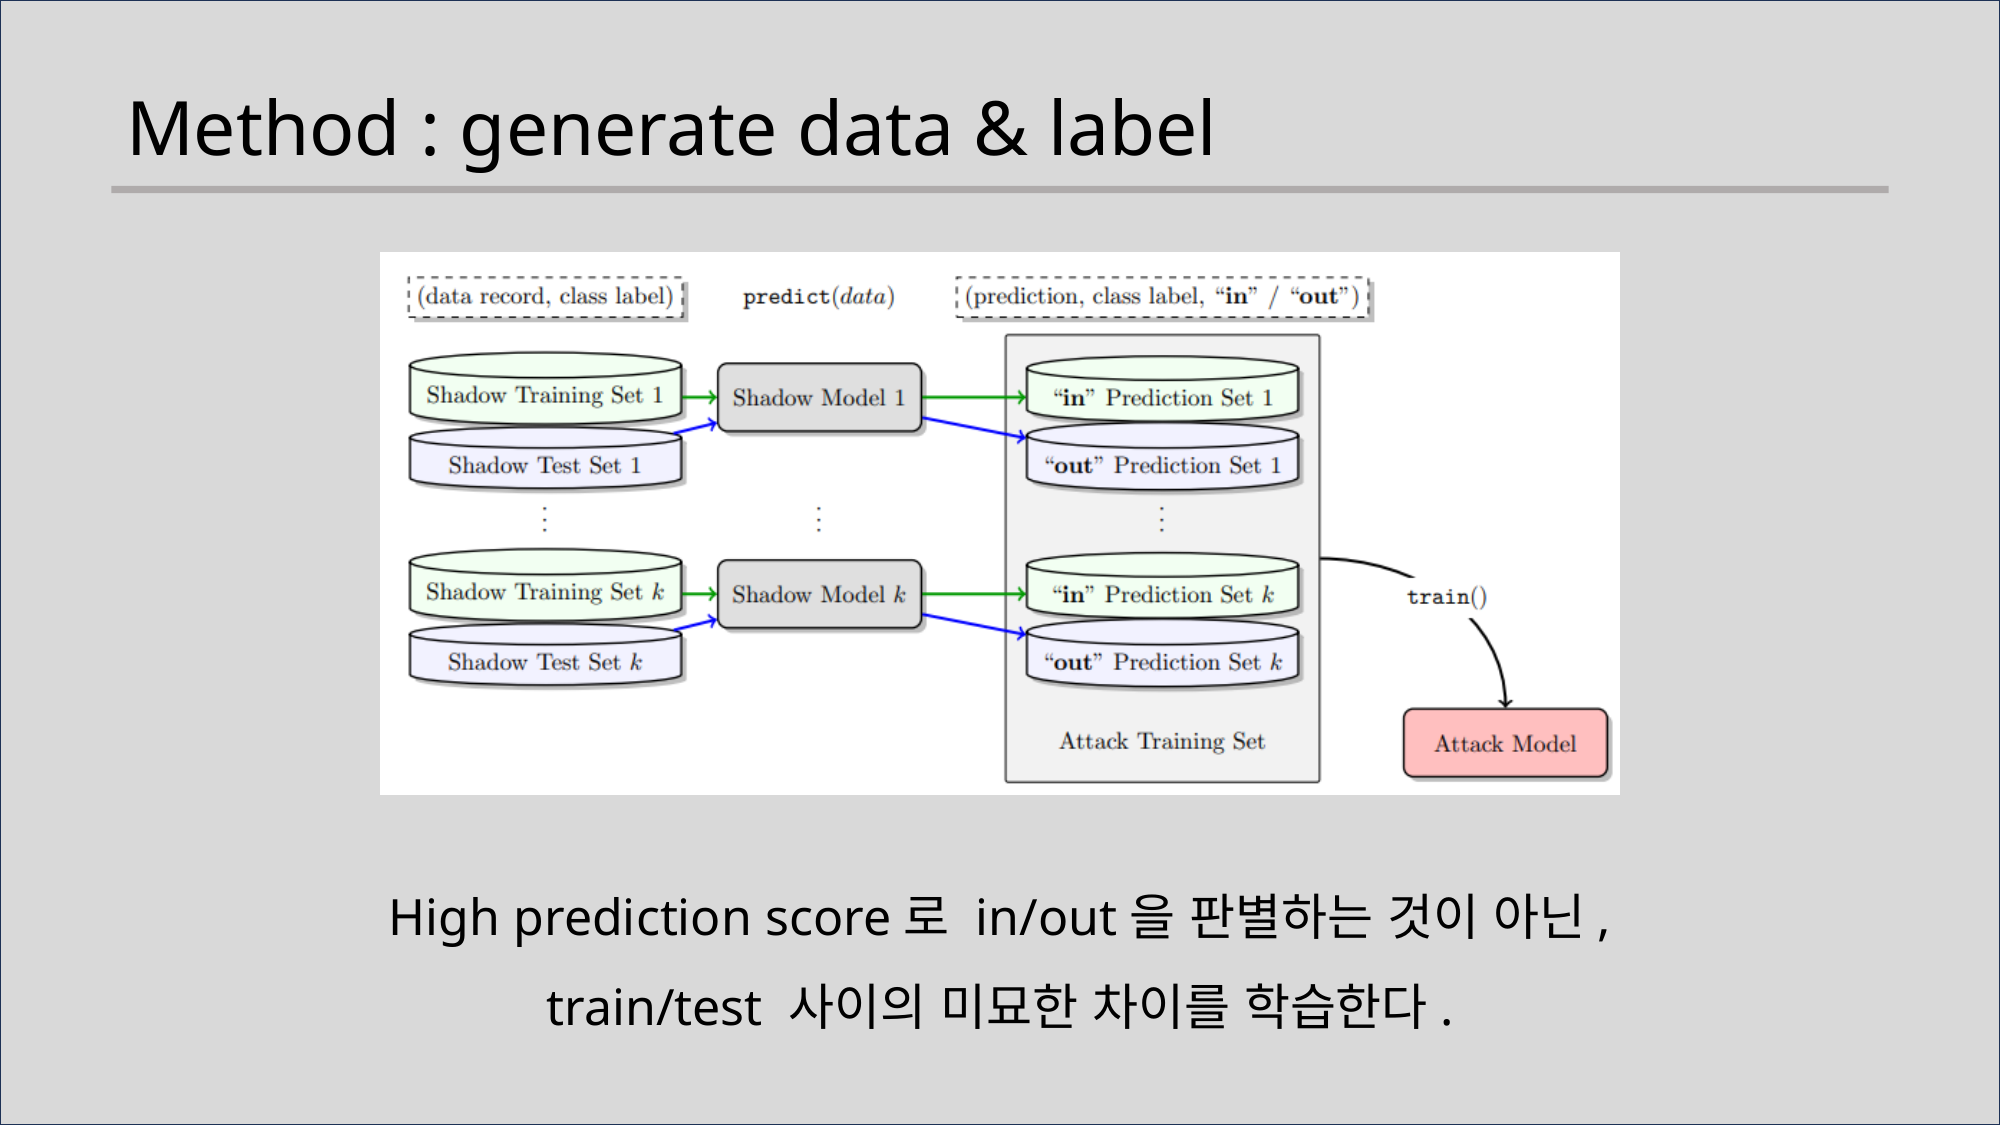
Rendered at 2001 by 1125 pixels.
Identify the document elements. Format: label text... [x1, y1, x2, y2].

text_box Method : generate data & label [111, 72, 1453, 178]
text_box [0, 0, 2000, 1125]
picture [379, 252, 1620, 795]
text_box [110, 185, 1890, 194]
text_box High prediction score로 in/out을 판별하는 것이 아닌, train/test 사이의 미묘한 차이를 학습한다. [357, 847, 1643, 1043]
